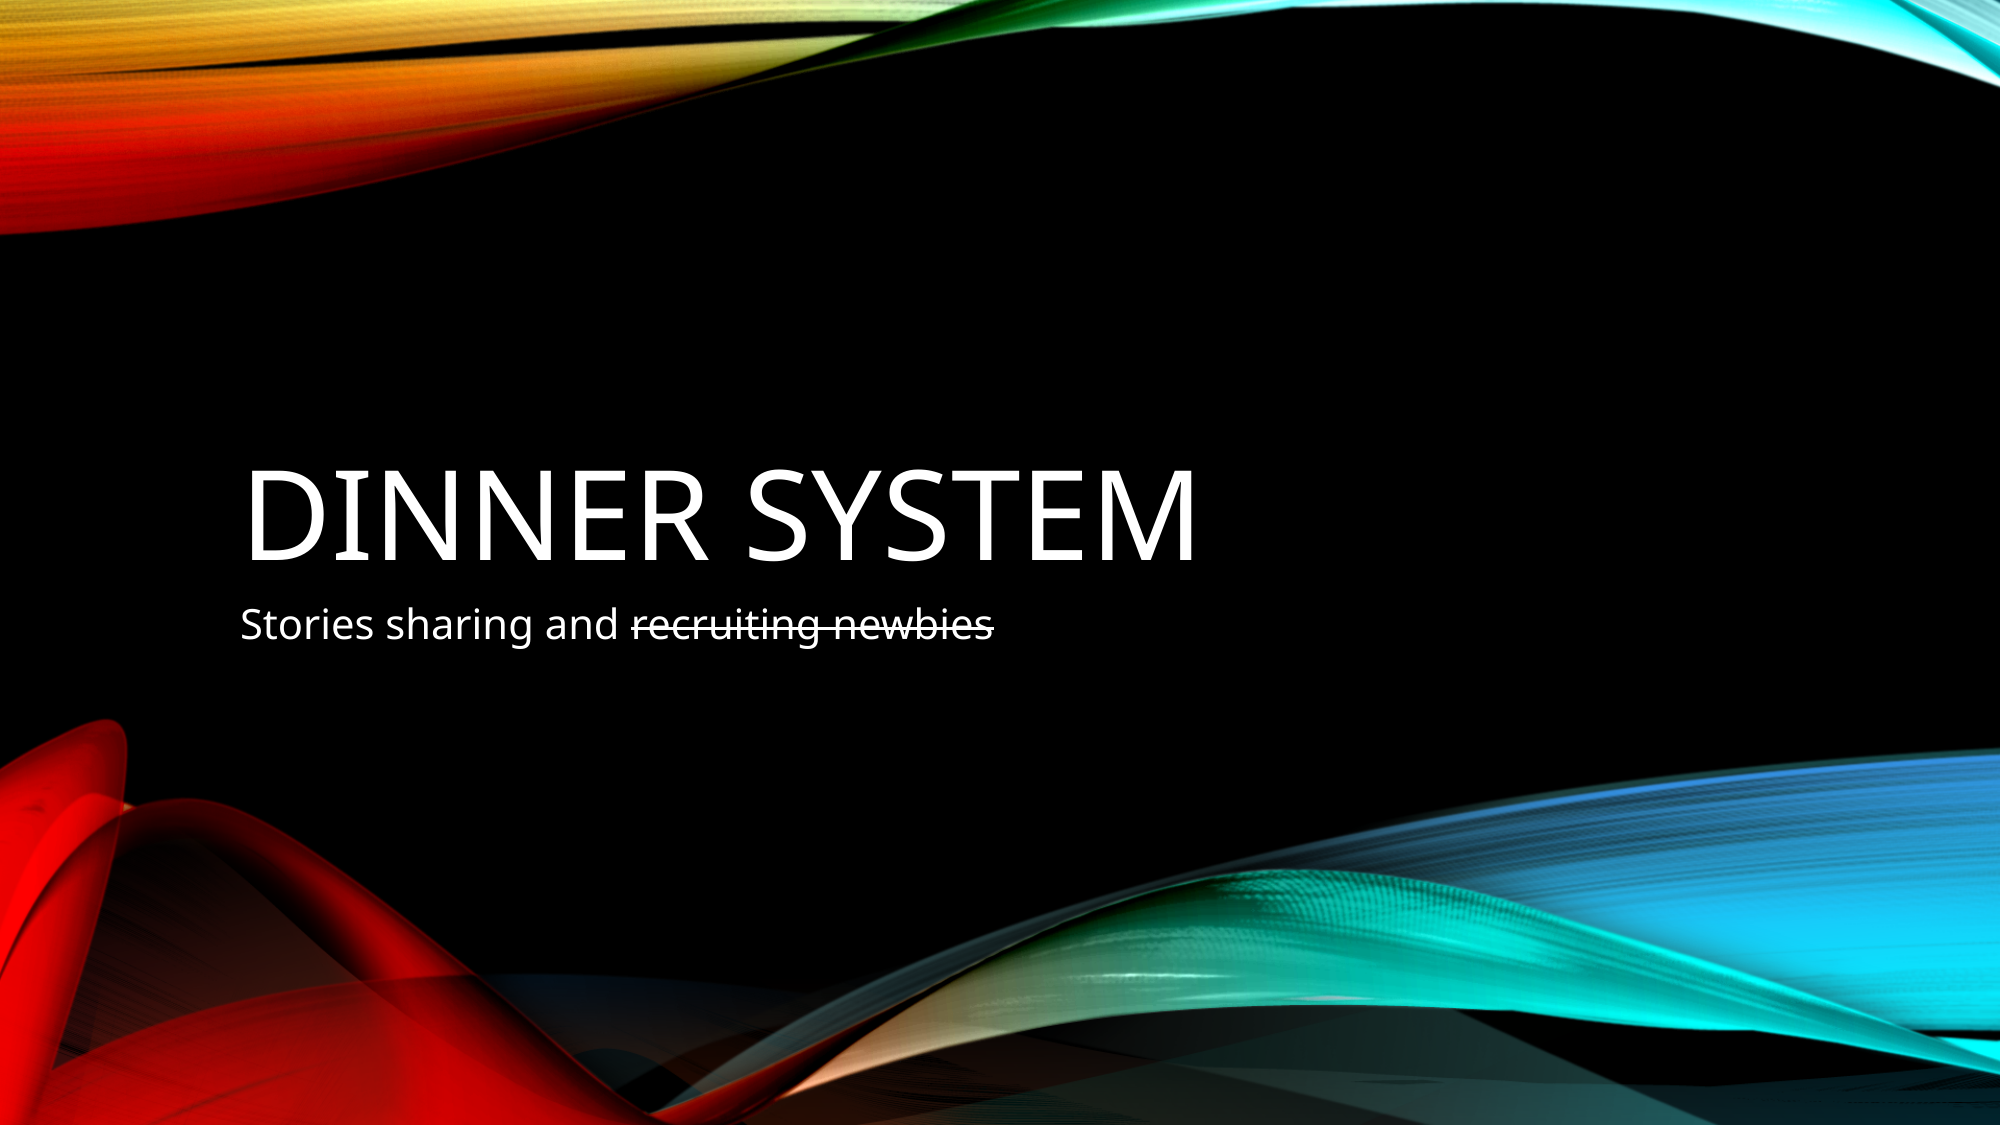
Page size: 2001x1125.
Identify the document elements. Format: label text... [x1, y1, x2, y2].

subtitle Stories sharing and recruiting newbies [225, 595, 1775, 709]
picture [0, 717, 2000, 1125]
title Dinner system [225, 295, 1775, 595]
picture [0, 0, 2000, 237]
